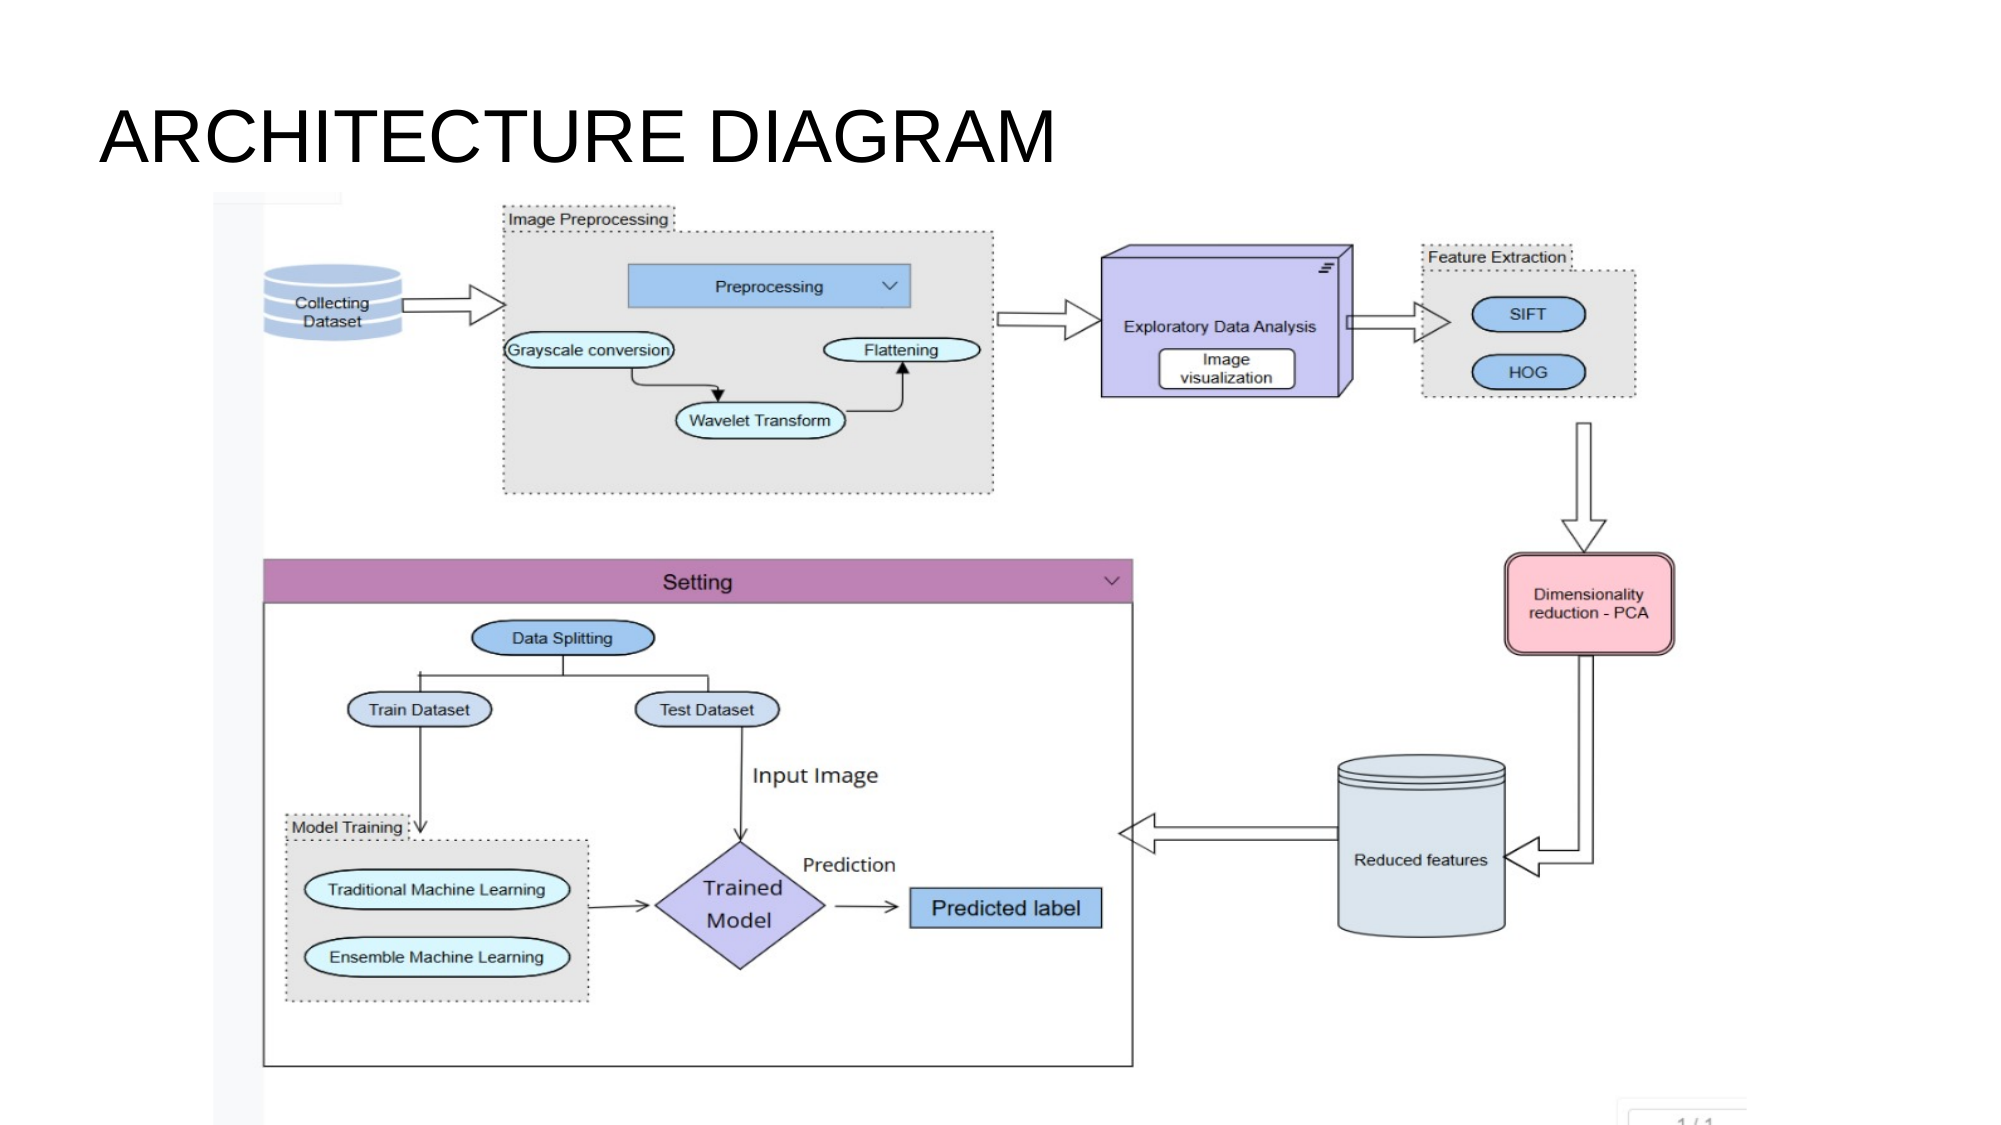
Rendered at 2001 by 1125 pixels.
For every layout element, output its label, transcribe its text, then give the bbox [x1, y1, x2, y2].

title ARCHITECTURE DIAGRAM [99, 44, 1900, 233]
picture [212, 192, 1747, 1125]
